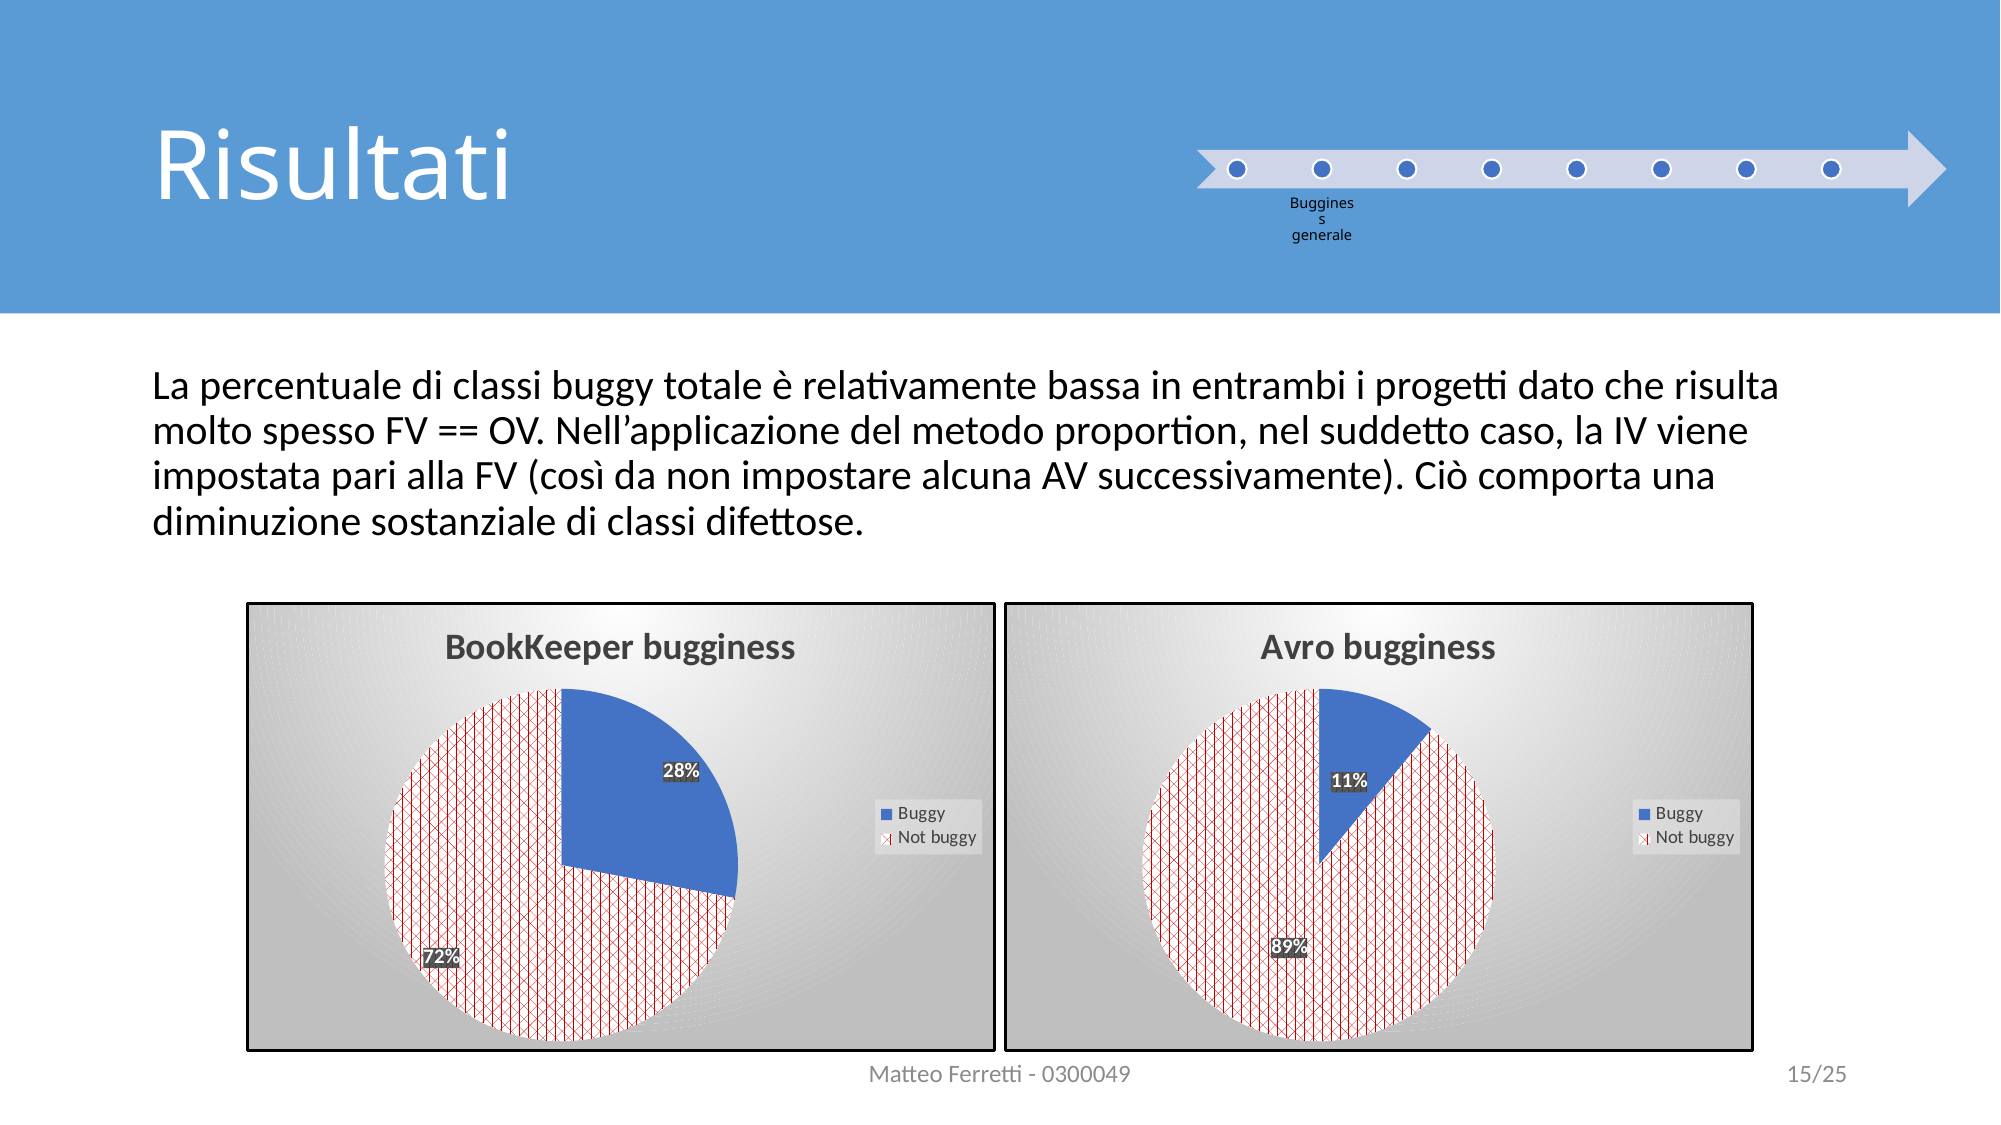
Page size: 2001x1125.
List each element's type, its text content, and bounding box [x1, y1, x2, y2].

chart [1003, 601, 1754, 1052]
text_box [0, 0, 2000, 314]
title Risultati [137, 59, 1863, 278]
chart [245, 601, 996, 1052]
slide_number 15/25 [1412, 1042, 1863, 1103]
list La percentuale di classi buggy totale è relativamente bassa in entrambi i progetti dato che risulta molto spesso FV == OV. Nell’applicazione del metodo proportion, nel suddetto caso, la IV viene impostata pari alla FV (così da non impostare alcuna AV successivamente). Ciò comporta una diminuzione sostanziale di classi difettose. [137, 356, 1863, 1065]
footer Matteo Ferretti - 0300049 [662, 1042, 1338, 1103]
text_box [1196, 73, 1947, 266]
